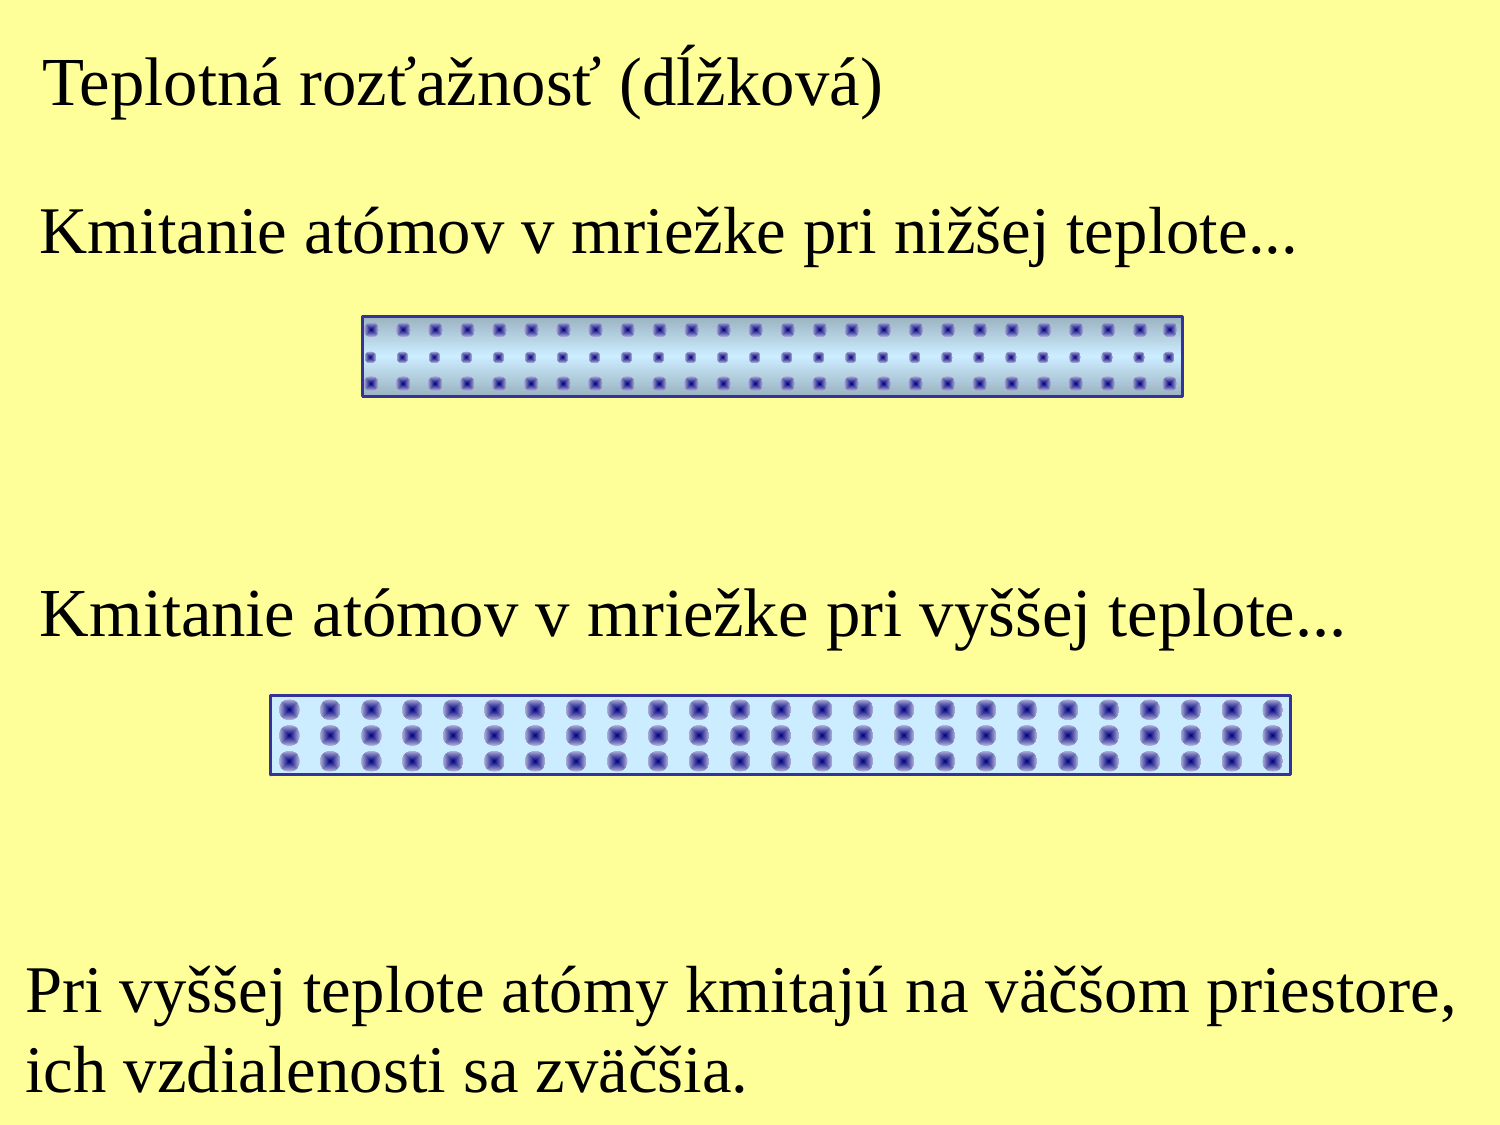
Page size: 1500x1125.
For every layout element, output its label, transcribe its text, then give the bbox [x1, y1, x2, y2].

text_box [363, 322, 1178, 392]
text_box Kmitanie atómov v mriežke pri vyššej teplote... [28, 560, 1364, 658]
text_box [278, 699, 1284, 772]
text_box [270, 695, 1291, 775]
text_box Pri vyššej teplote atómy kmitajú na väčšom priestore, ich vzdialenosti sa zväčšia. [13, 944, 1463, 1108]
text_box Kmitanie atómov v mriežke pri nižšej teplote... [27, 179, 1316, 275]
text_box [362, 316, 1183, 397]
text_box Teplotná rozťažnosť (dĺžková) [31, 29, 900, 127]
